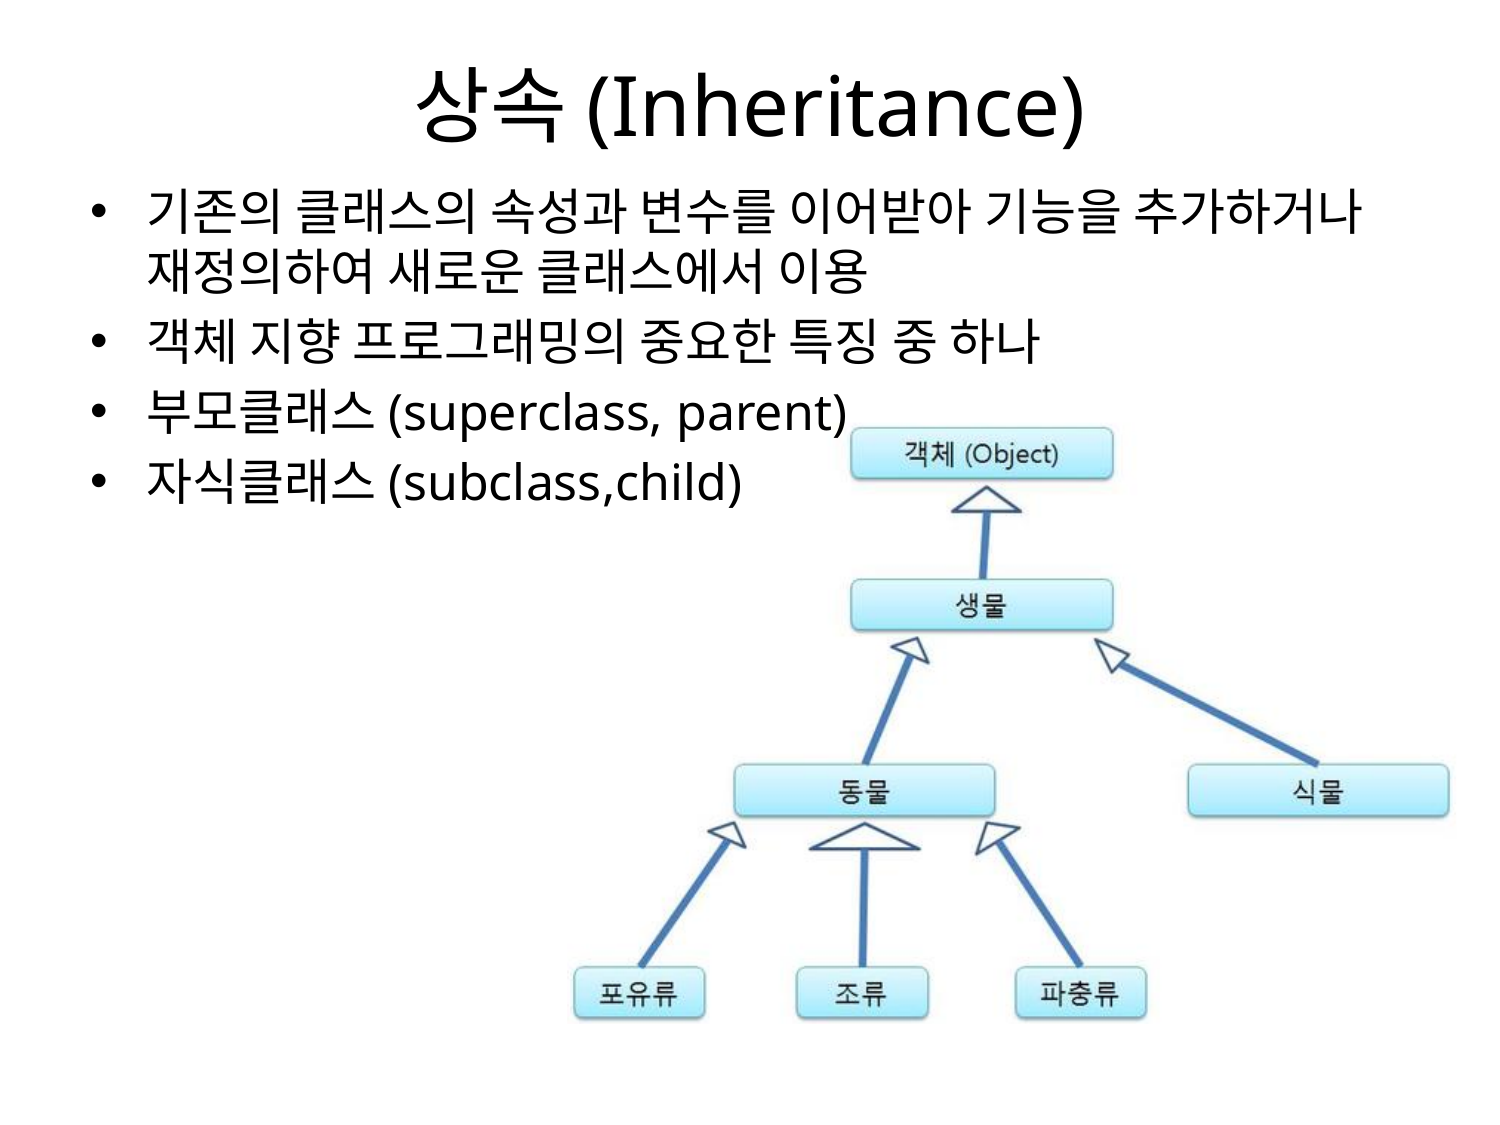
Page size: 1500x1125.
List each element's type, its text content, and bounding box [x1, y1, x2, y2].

list 기존의 클래스의 속성과 변수를 이어받아 기능을 추가하거나 재정의하여 새로운 클래스에서 이용 객체 지향 프로그래밍의 중요한 특징 중 하나 부모클래스(superclass, parent) 자식클래스(subclass,child) [75, 172, 1425, 1005]
title 상속(Inheritance) [75, 45, 1425, 161]
picture [565, 420, 1459, 1024]
